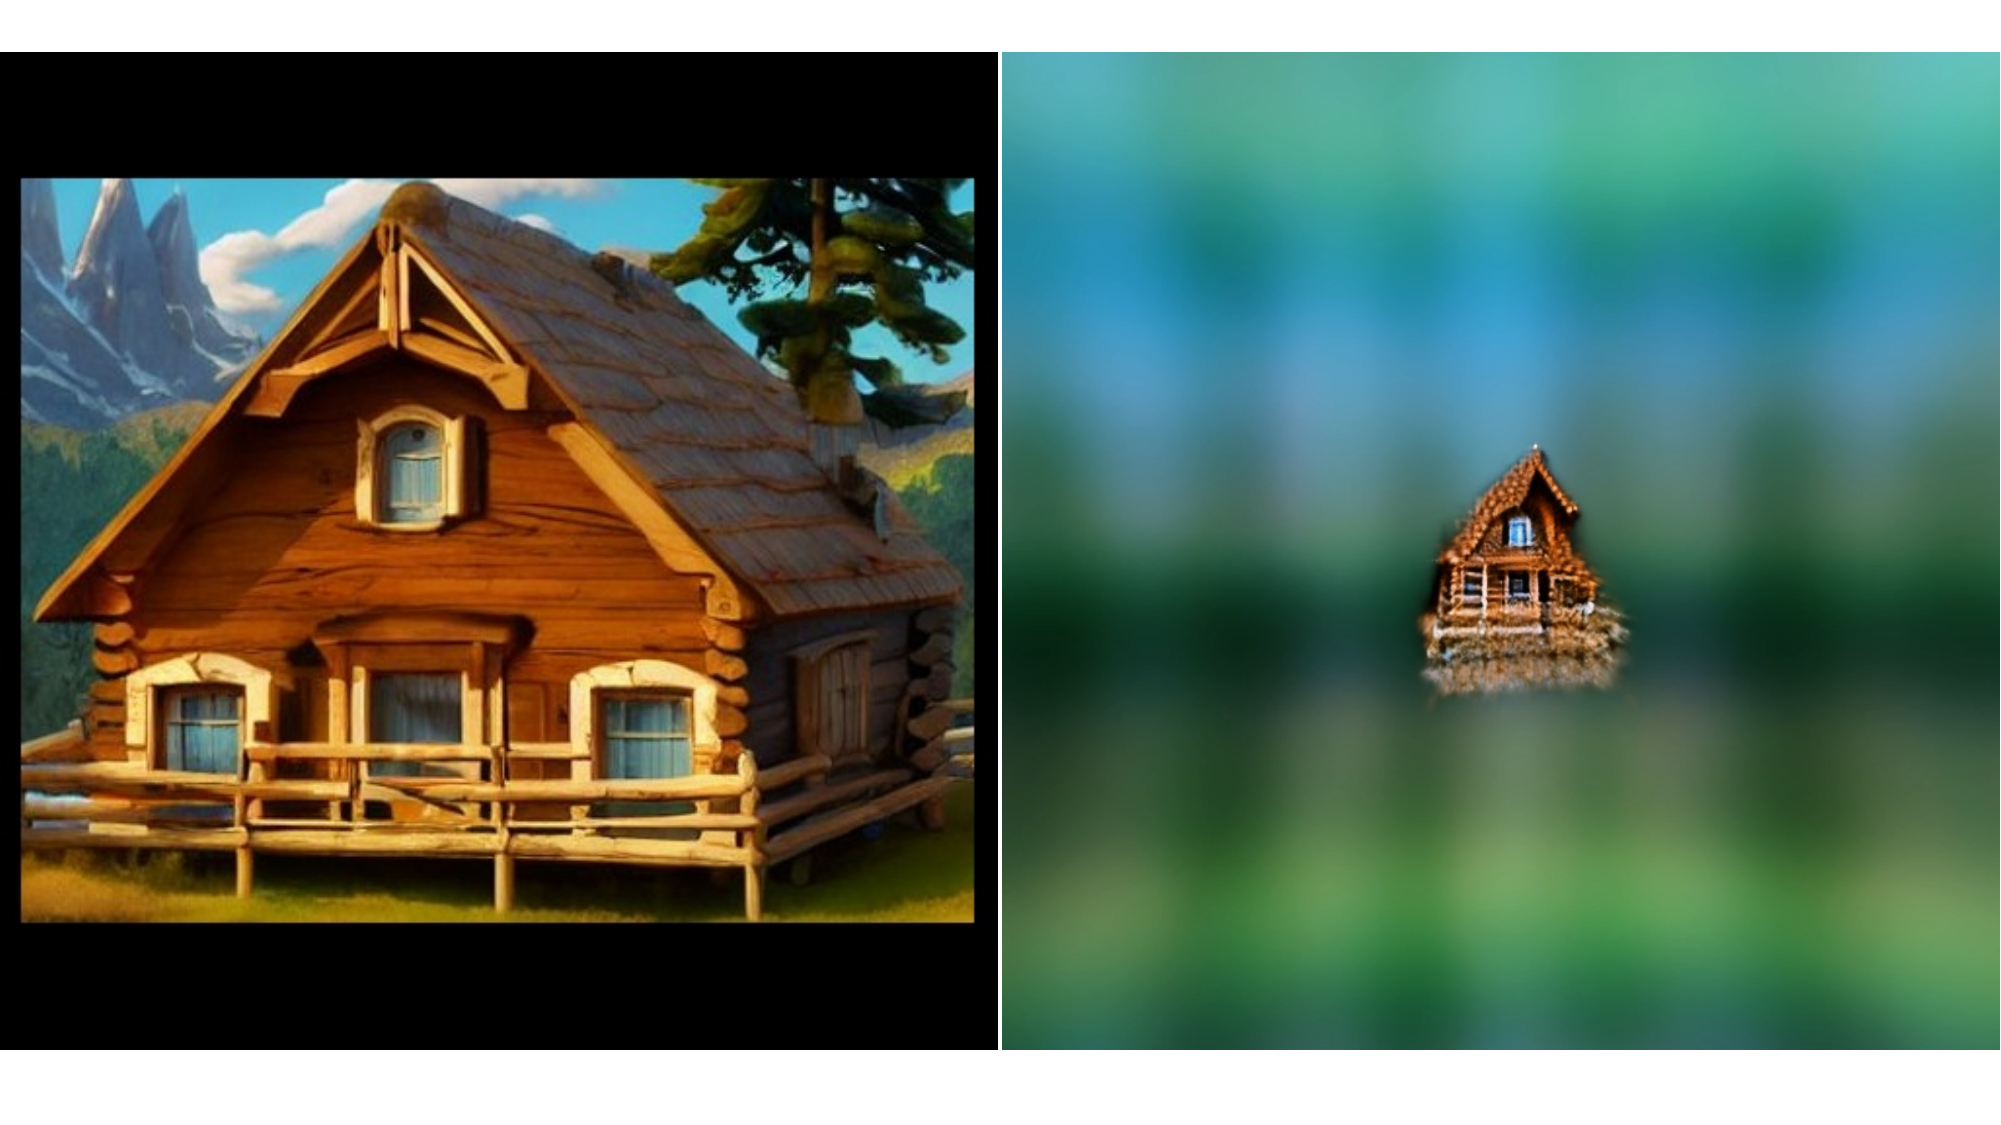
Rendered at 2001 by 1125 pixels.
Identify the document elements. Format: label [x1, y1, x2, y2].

text_box [1002, 51, 2000, 1050]
picture [0, 51, 998, 1050]
